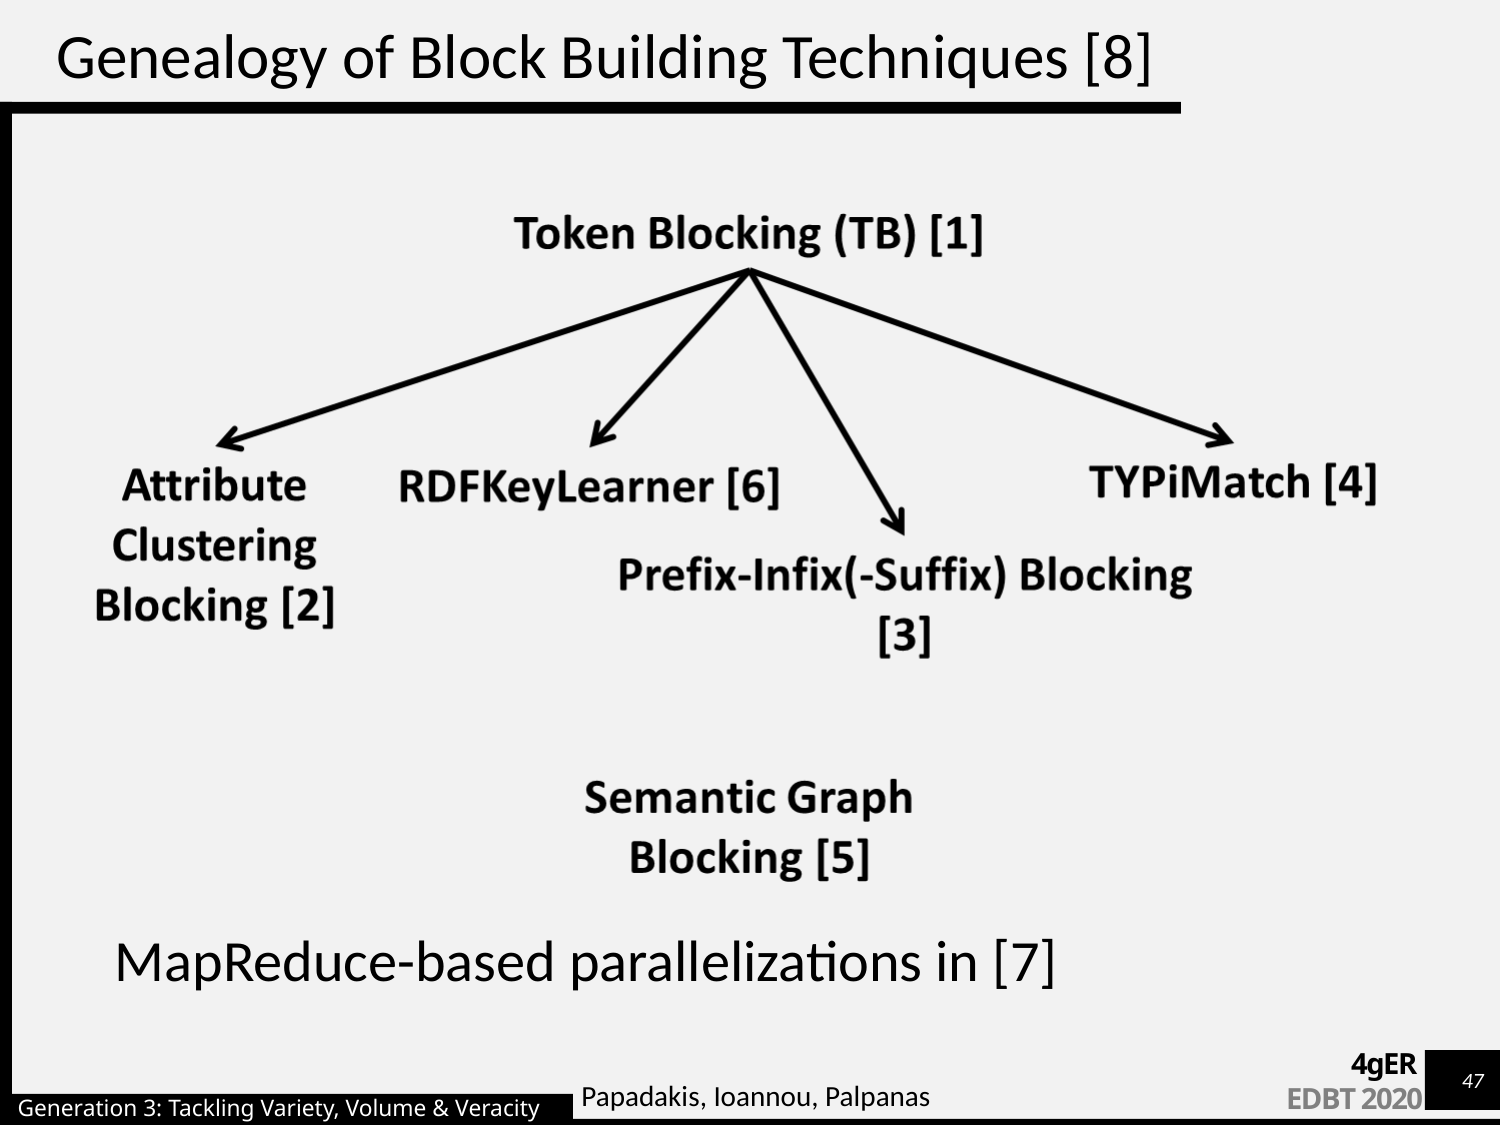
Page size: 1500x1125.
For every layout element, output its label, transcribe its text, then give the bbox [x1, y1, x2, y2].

picture [8, 185, 1492, 916]
text_box Genealogy of Block Building Techniques [8] [41, 7, 1500, 101]
text_box MapReduce-based parallelizations in [7] [100, 924, 1176, 1001]
footer Papadakis, Ioannou, Palpanas [490, 1069, 1022, 1125]
text_box Generation 3: Tackling Variety, Volume & Veracity [5, 1093, 573, 1125]
